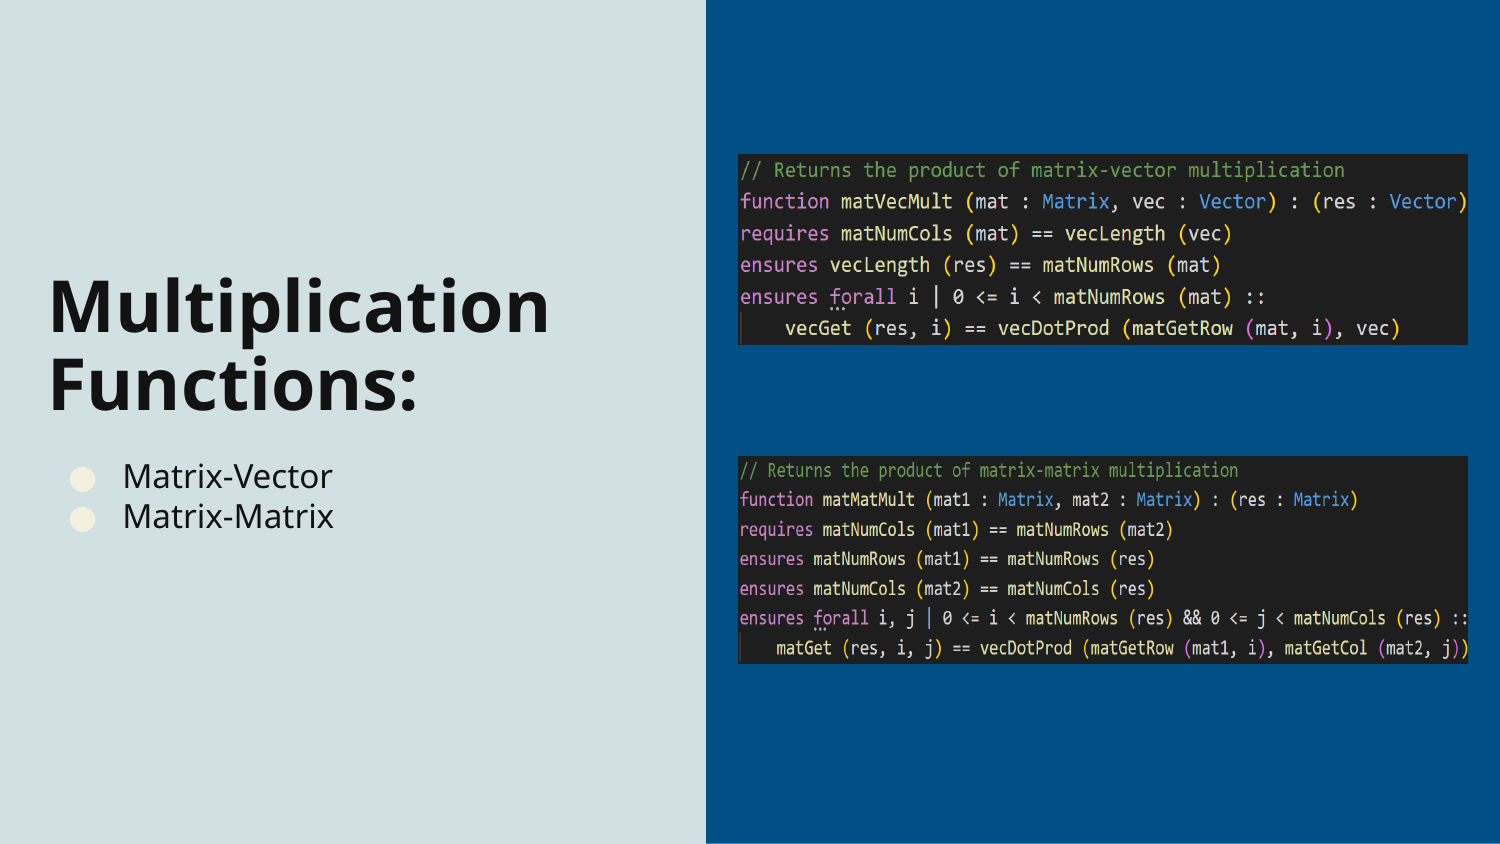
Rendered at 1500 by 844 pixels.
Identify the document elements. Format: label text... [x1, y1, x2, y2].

picture [738, 154, 1468, 345]
title Multiplication Functions: [32, 172, 671, 441]
list Matrix-Vector Matrix-Matrix [32, 440, 550, 740]
picture [738, 456, 1468, 665]
